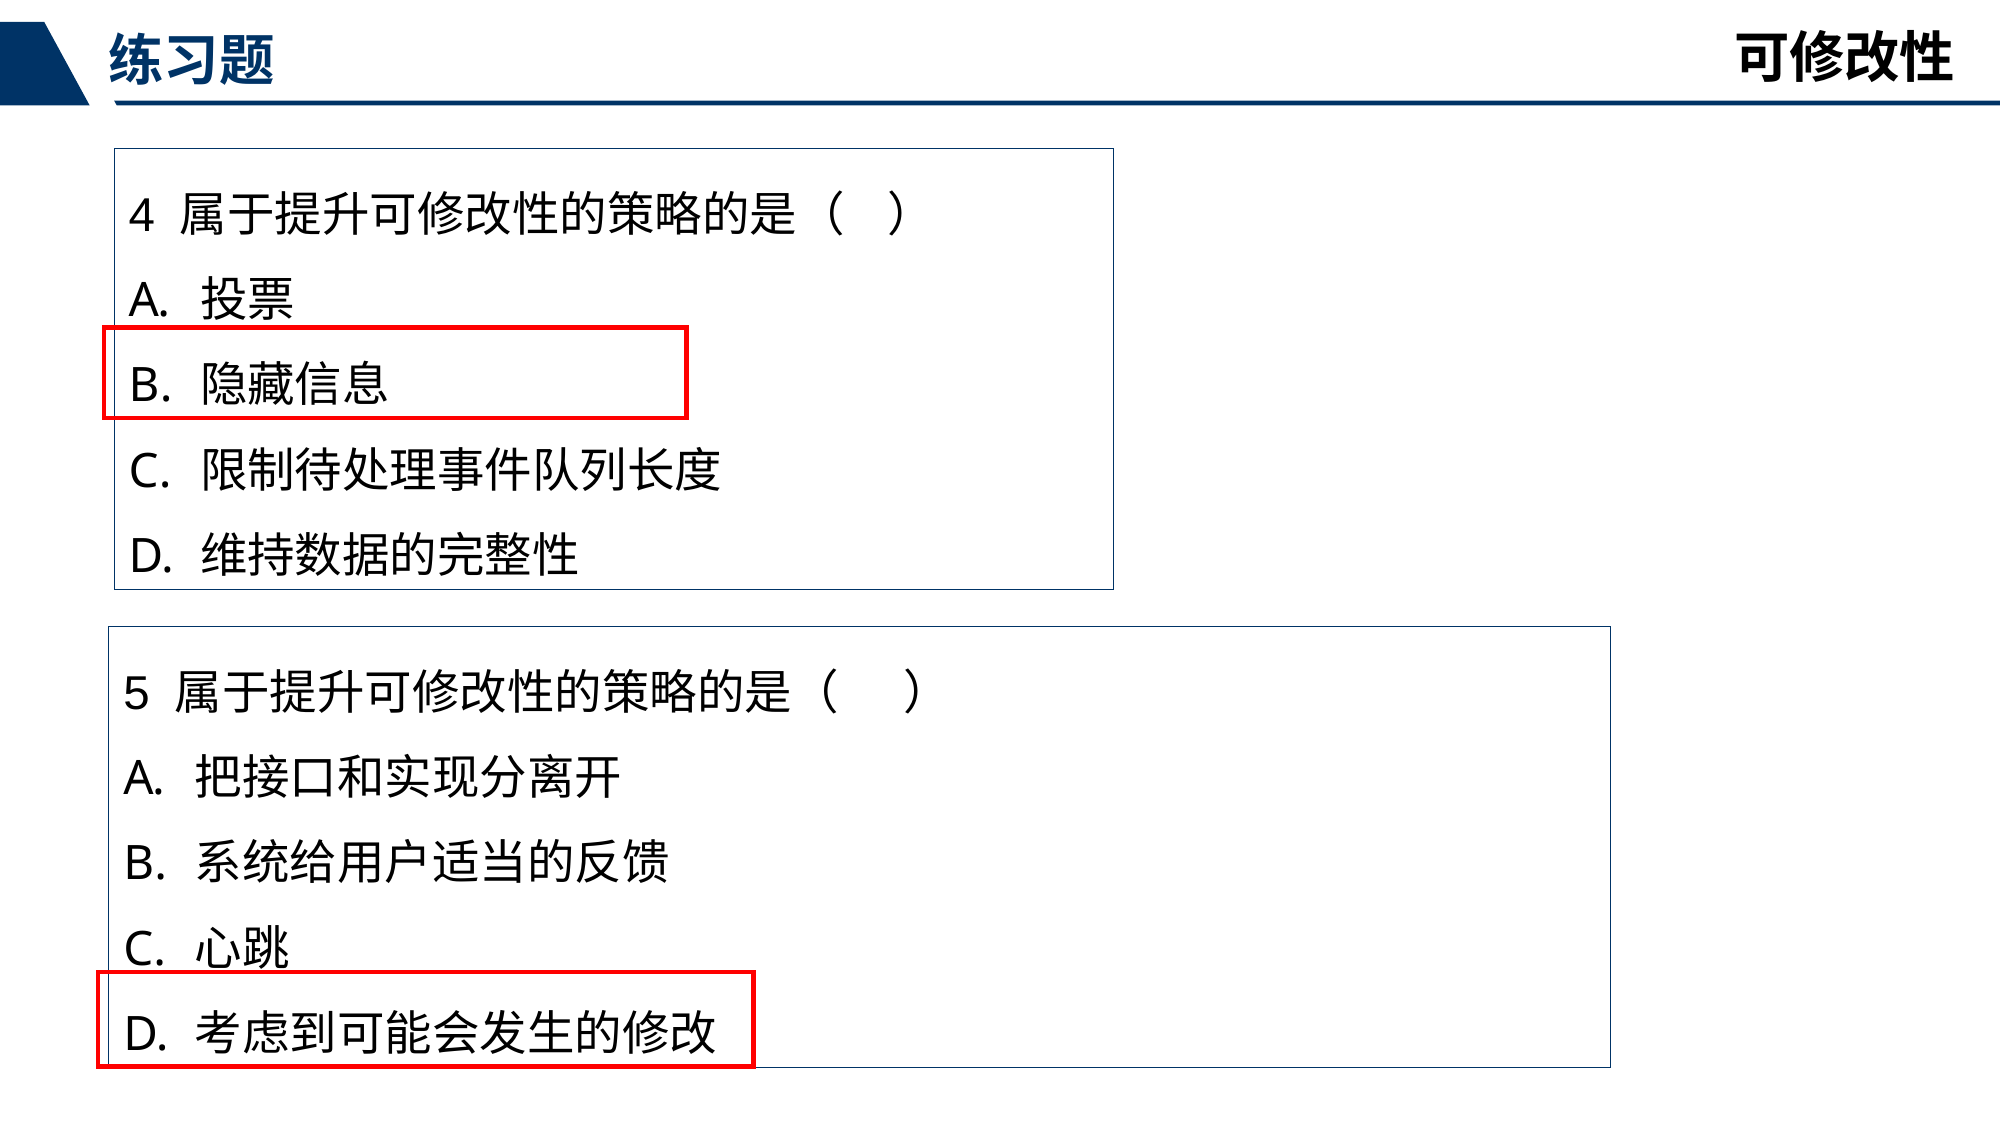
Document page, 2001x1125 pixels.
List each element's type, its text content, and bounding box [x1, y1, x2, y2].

text_box 练习题 [108, 24, 1157, 92]
text_box [97, 971, 755, 1067]
text_box [112, 99, 2000, 107]
text_box [0, 20, 92, 107]
text_box 4 属于提升可修改性的策略的是（ ） 投票 隐藏信息 限制待处理事件队列长度 维持数据的完整性 [114, 148, 1114, 590]
text_box [103, 326, 687, 419]
text_box 可修改性 [1425, 21, 1956, 89]
text_box 5 属于提升可修改性的策略的是（ ） 把接口和实现分离开 系统给用户适当的反馈 心跳 考虑到可能会发生的修改 [108, 626, 1611, 1068]
